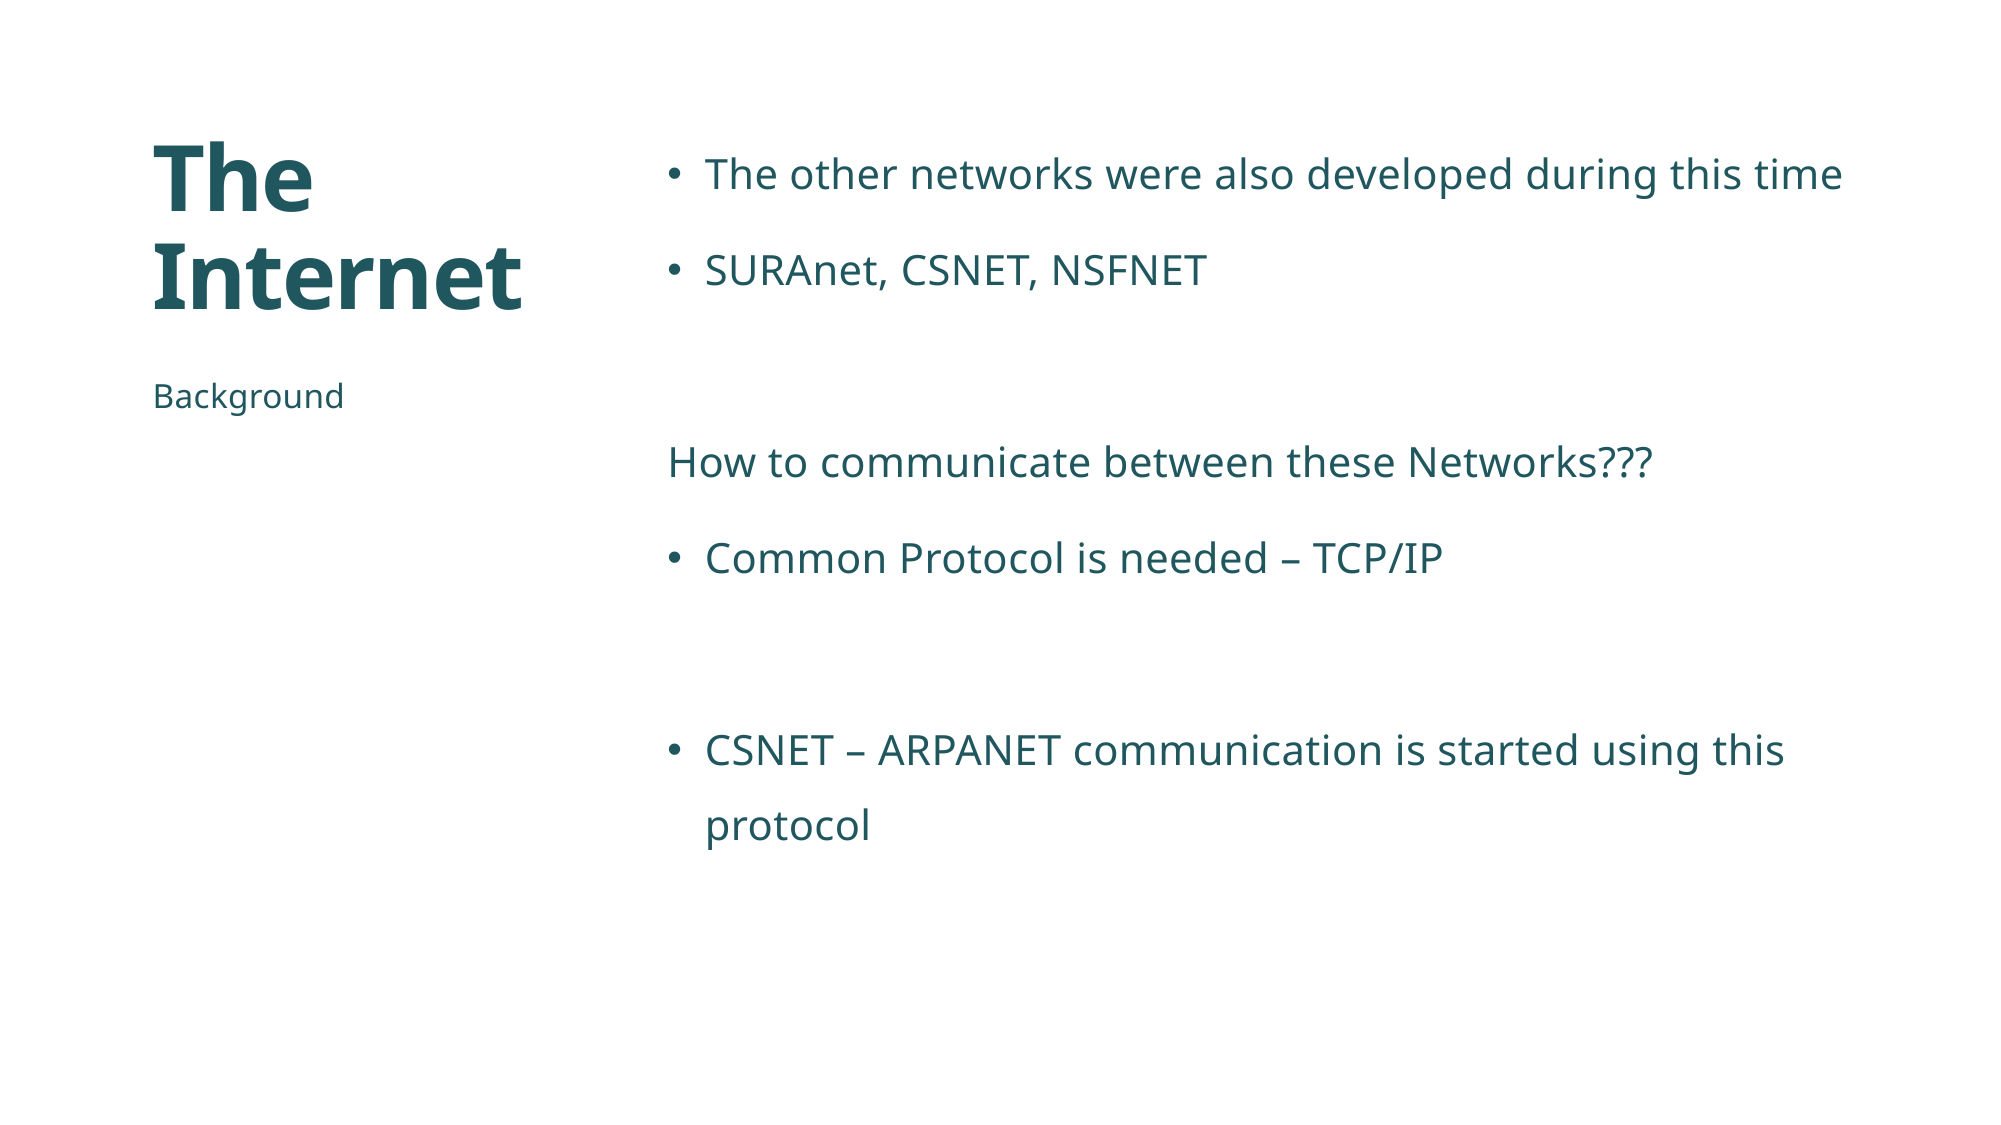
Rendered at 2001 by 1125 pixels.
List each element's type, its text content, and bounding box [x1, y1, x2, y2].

list The other networks were also developed during this time SURAnet, CSNET, NSFNET How to communicate between these Networks??? Common Protocol is needed – TCP/IP CSNET – ARPANET communication is started using this protocol [652, 115, 1975, 891]
title The Internet [137, 75, 640, 338]
list Background [137, 372, 499, 481]
